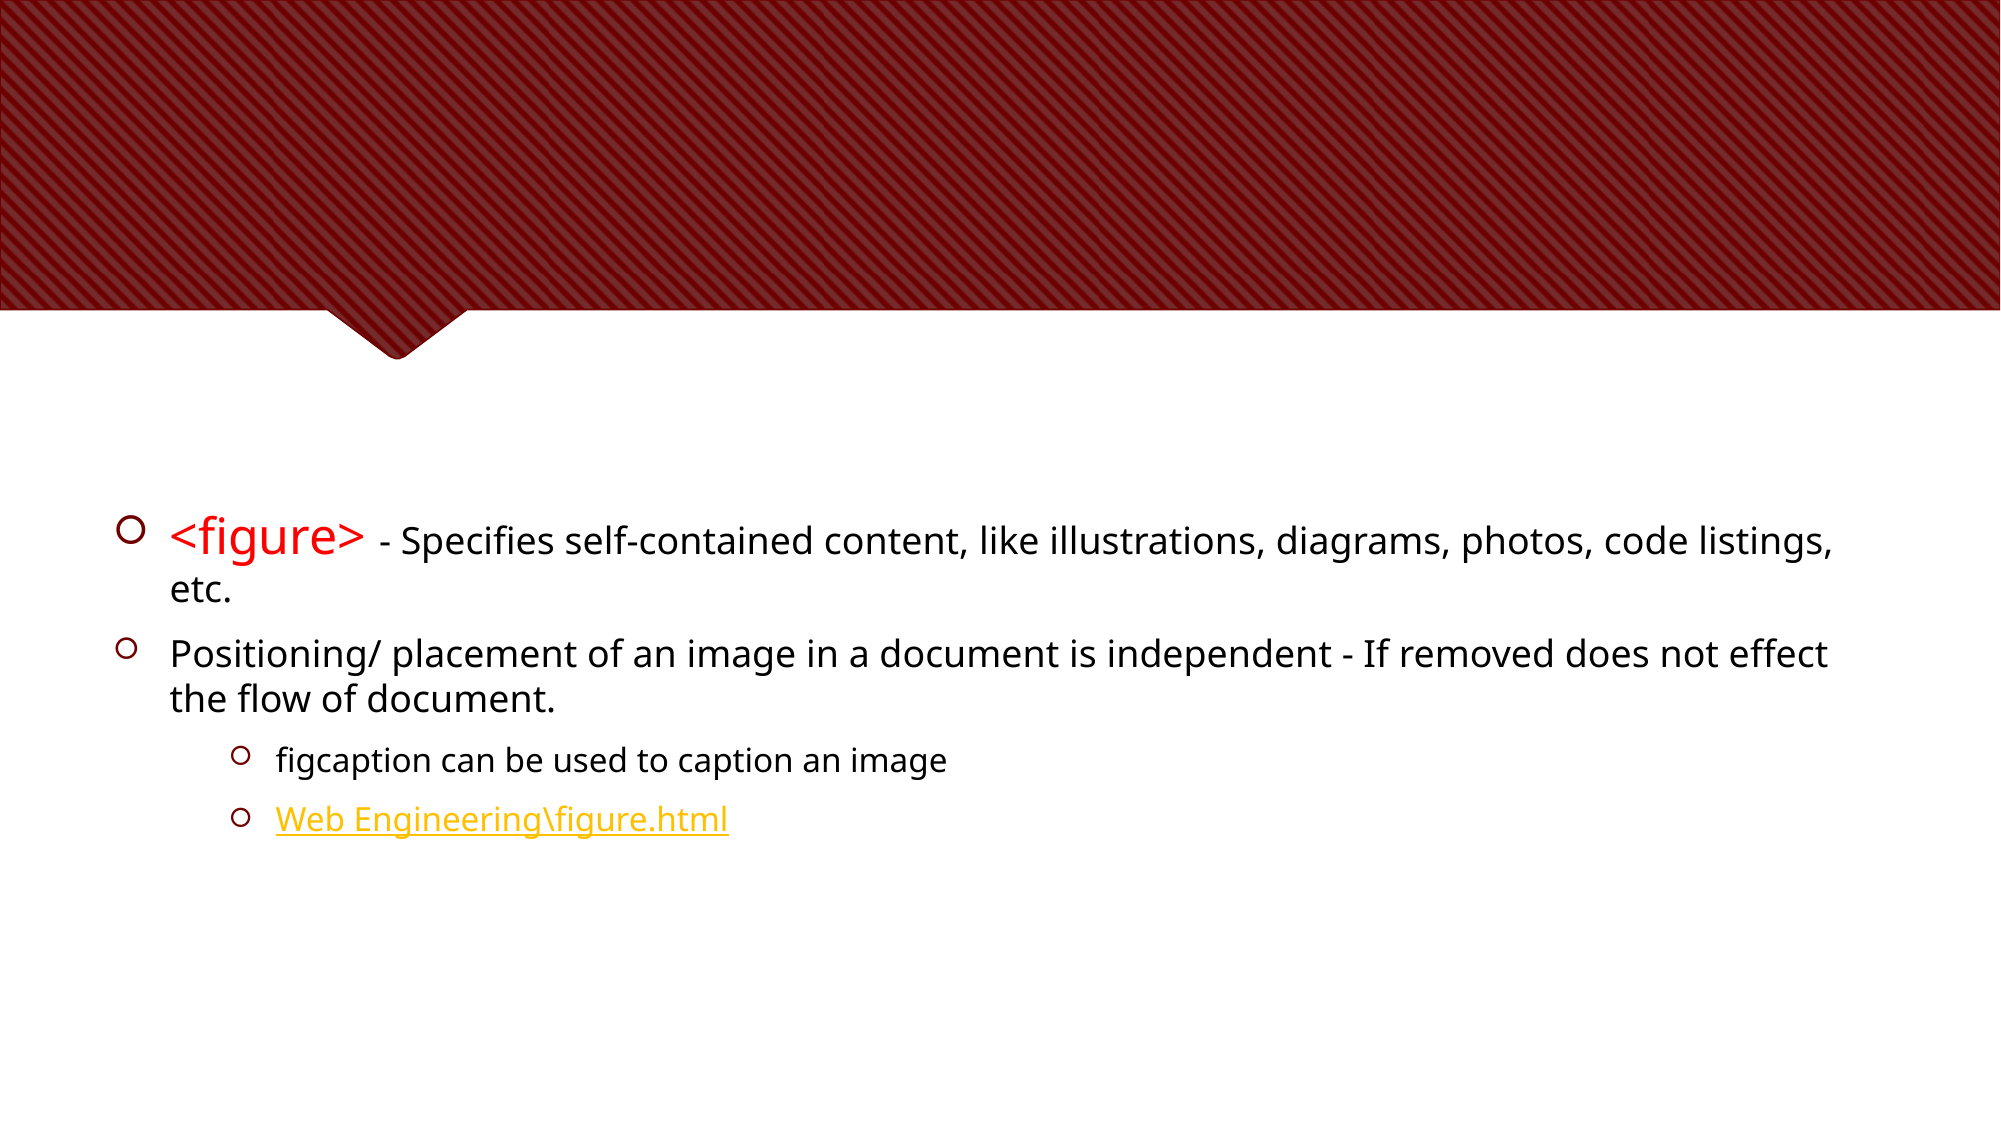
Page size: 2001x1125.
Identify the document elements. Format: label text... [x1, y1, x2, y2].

list <figure> - Specifies self-contained content, like illustrations, diagrams, photos, code listings, etc. Positioning/ placement of an image in a document is independent - If removed does not effect the flow of document. figcaption can be used to caption an image Web Engineering\figure.html [98, 318, 1902, 1031]
